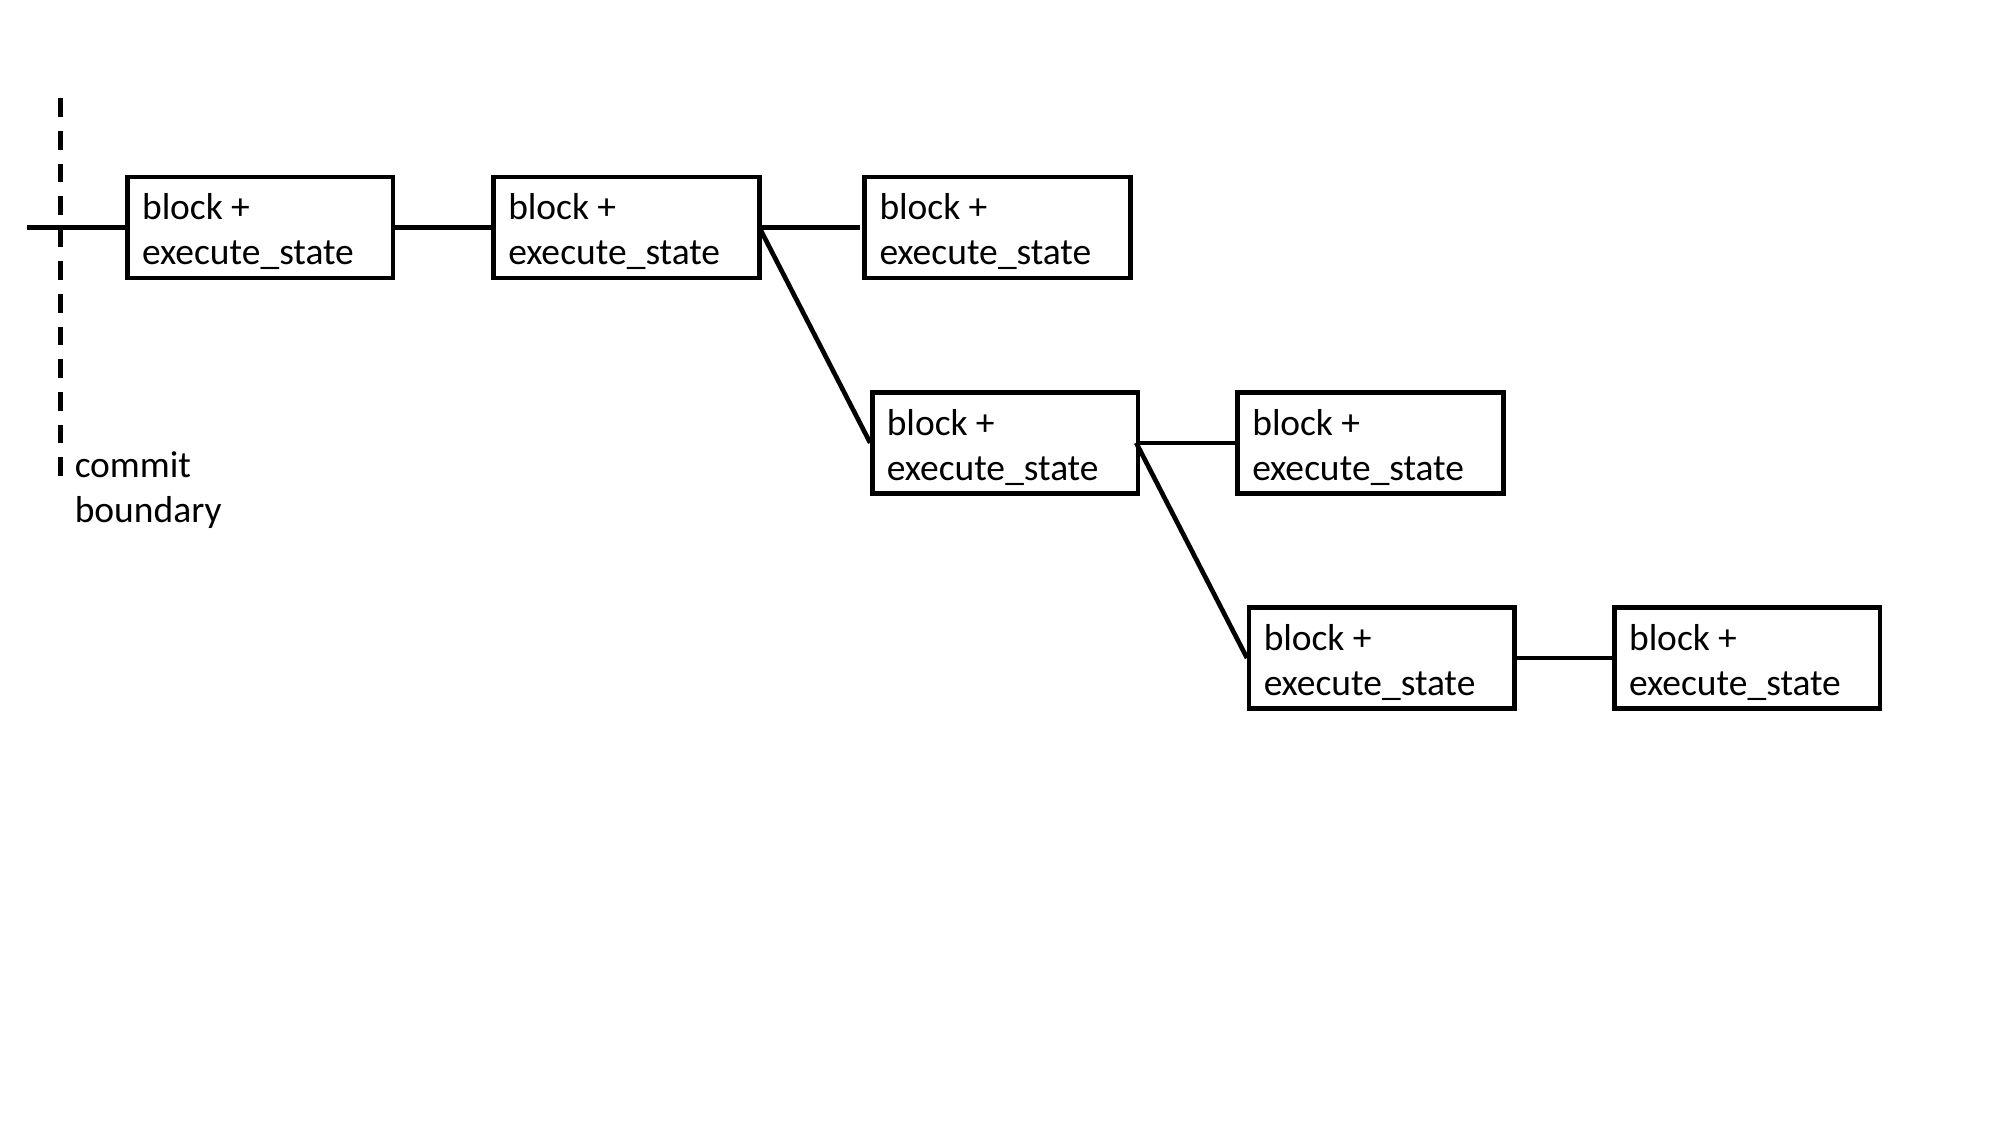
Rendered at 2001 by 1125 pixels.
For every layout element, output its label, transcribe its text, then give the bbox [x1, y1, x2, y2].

text_box block + execute_state [1248, 606, 1516, 710]
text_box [759, 227, 871, 443]
text_box block + execute_state [864, 176, 1132, 279]
text_box block + execute_state [126, 176, 394, 279]
text_box block + execute_state [1613, 606, 1881, 710]
text_box commit boundary [60, 432, 237, 538]
text_box block + execute_state [493, 176, 760, 279]
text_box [1136, 442, 1247, 658]
text_box block + execute_state [871, 391, 1139, 494]
text_box block + execute_state [1237, 391, 1504, 494]
